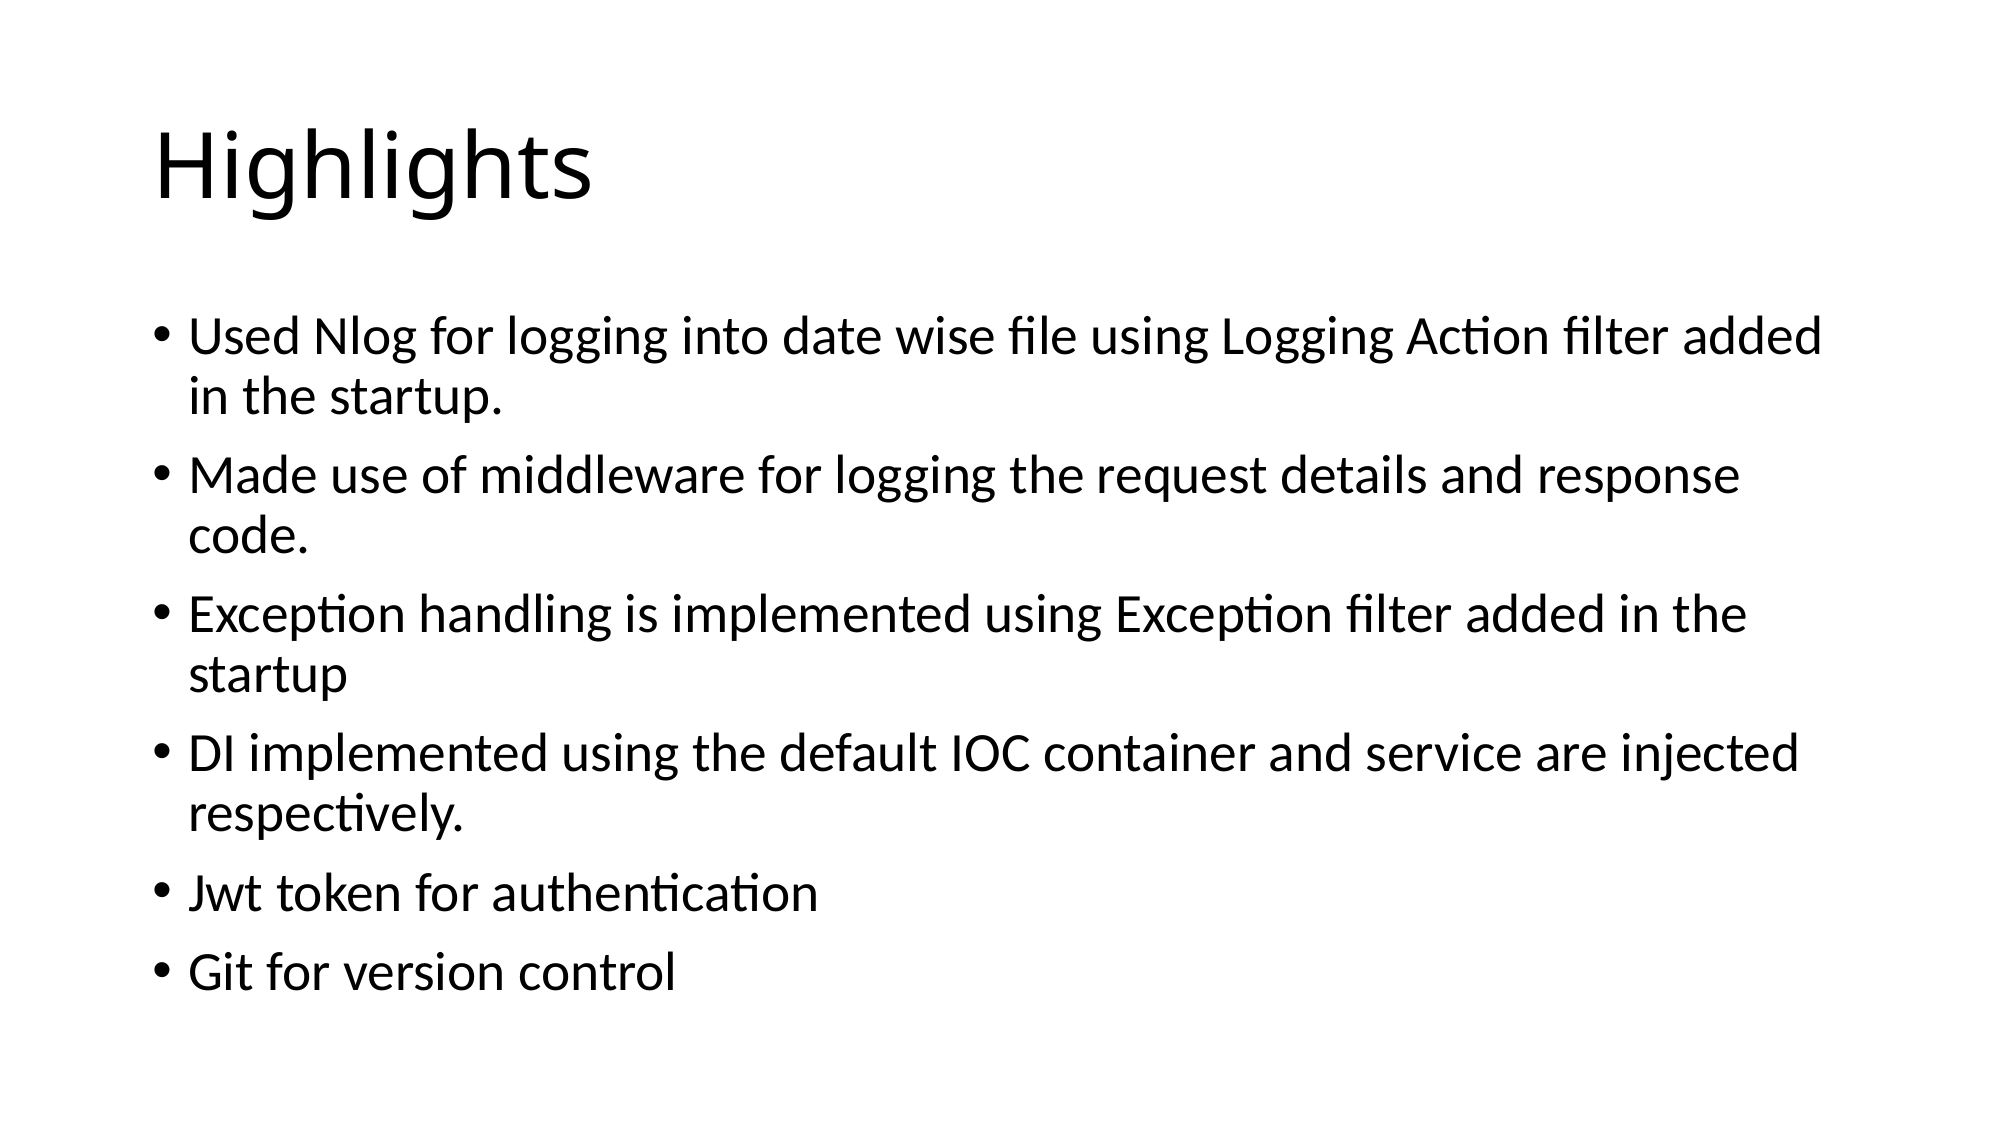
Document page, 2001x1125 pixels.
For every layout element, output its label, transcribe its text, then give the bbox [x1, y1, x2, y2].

title Highlights [137, 59, 1863, 278]
list Used Nlog for logging into date wise file using Logging Action filter added in the startup. Made use of middleware for logging the request details and response code. Exception handling is implemented using Exception filter added in the startup DI implemented using the default IOC container and service are injected respectively. Jwt token for authentication Git for version control [137, 299, 1863, 1014]
